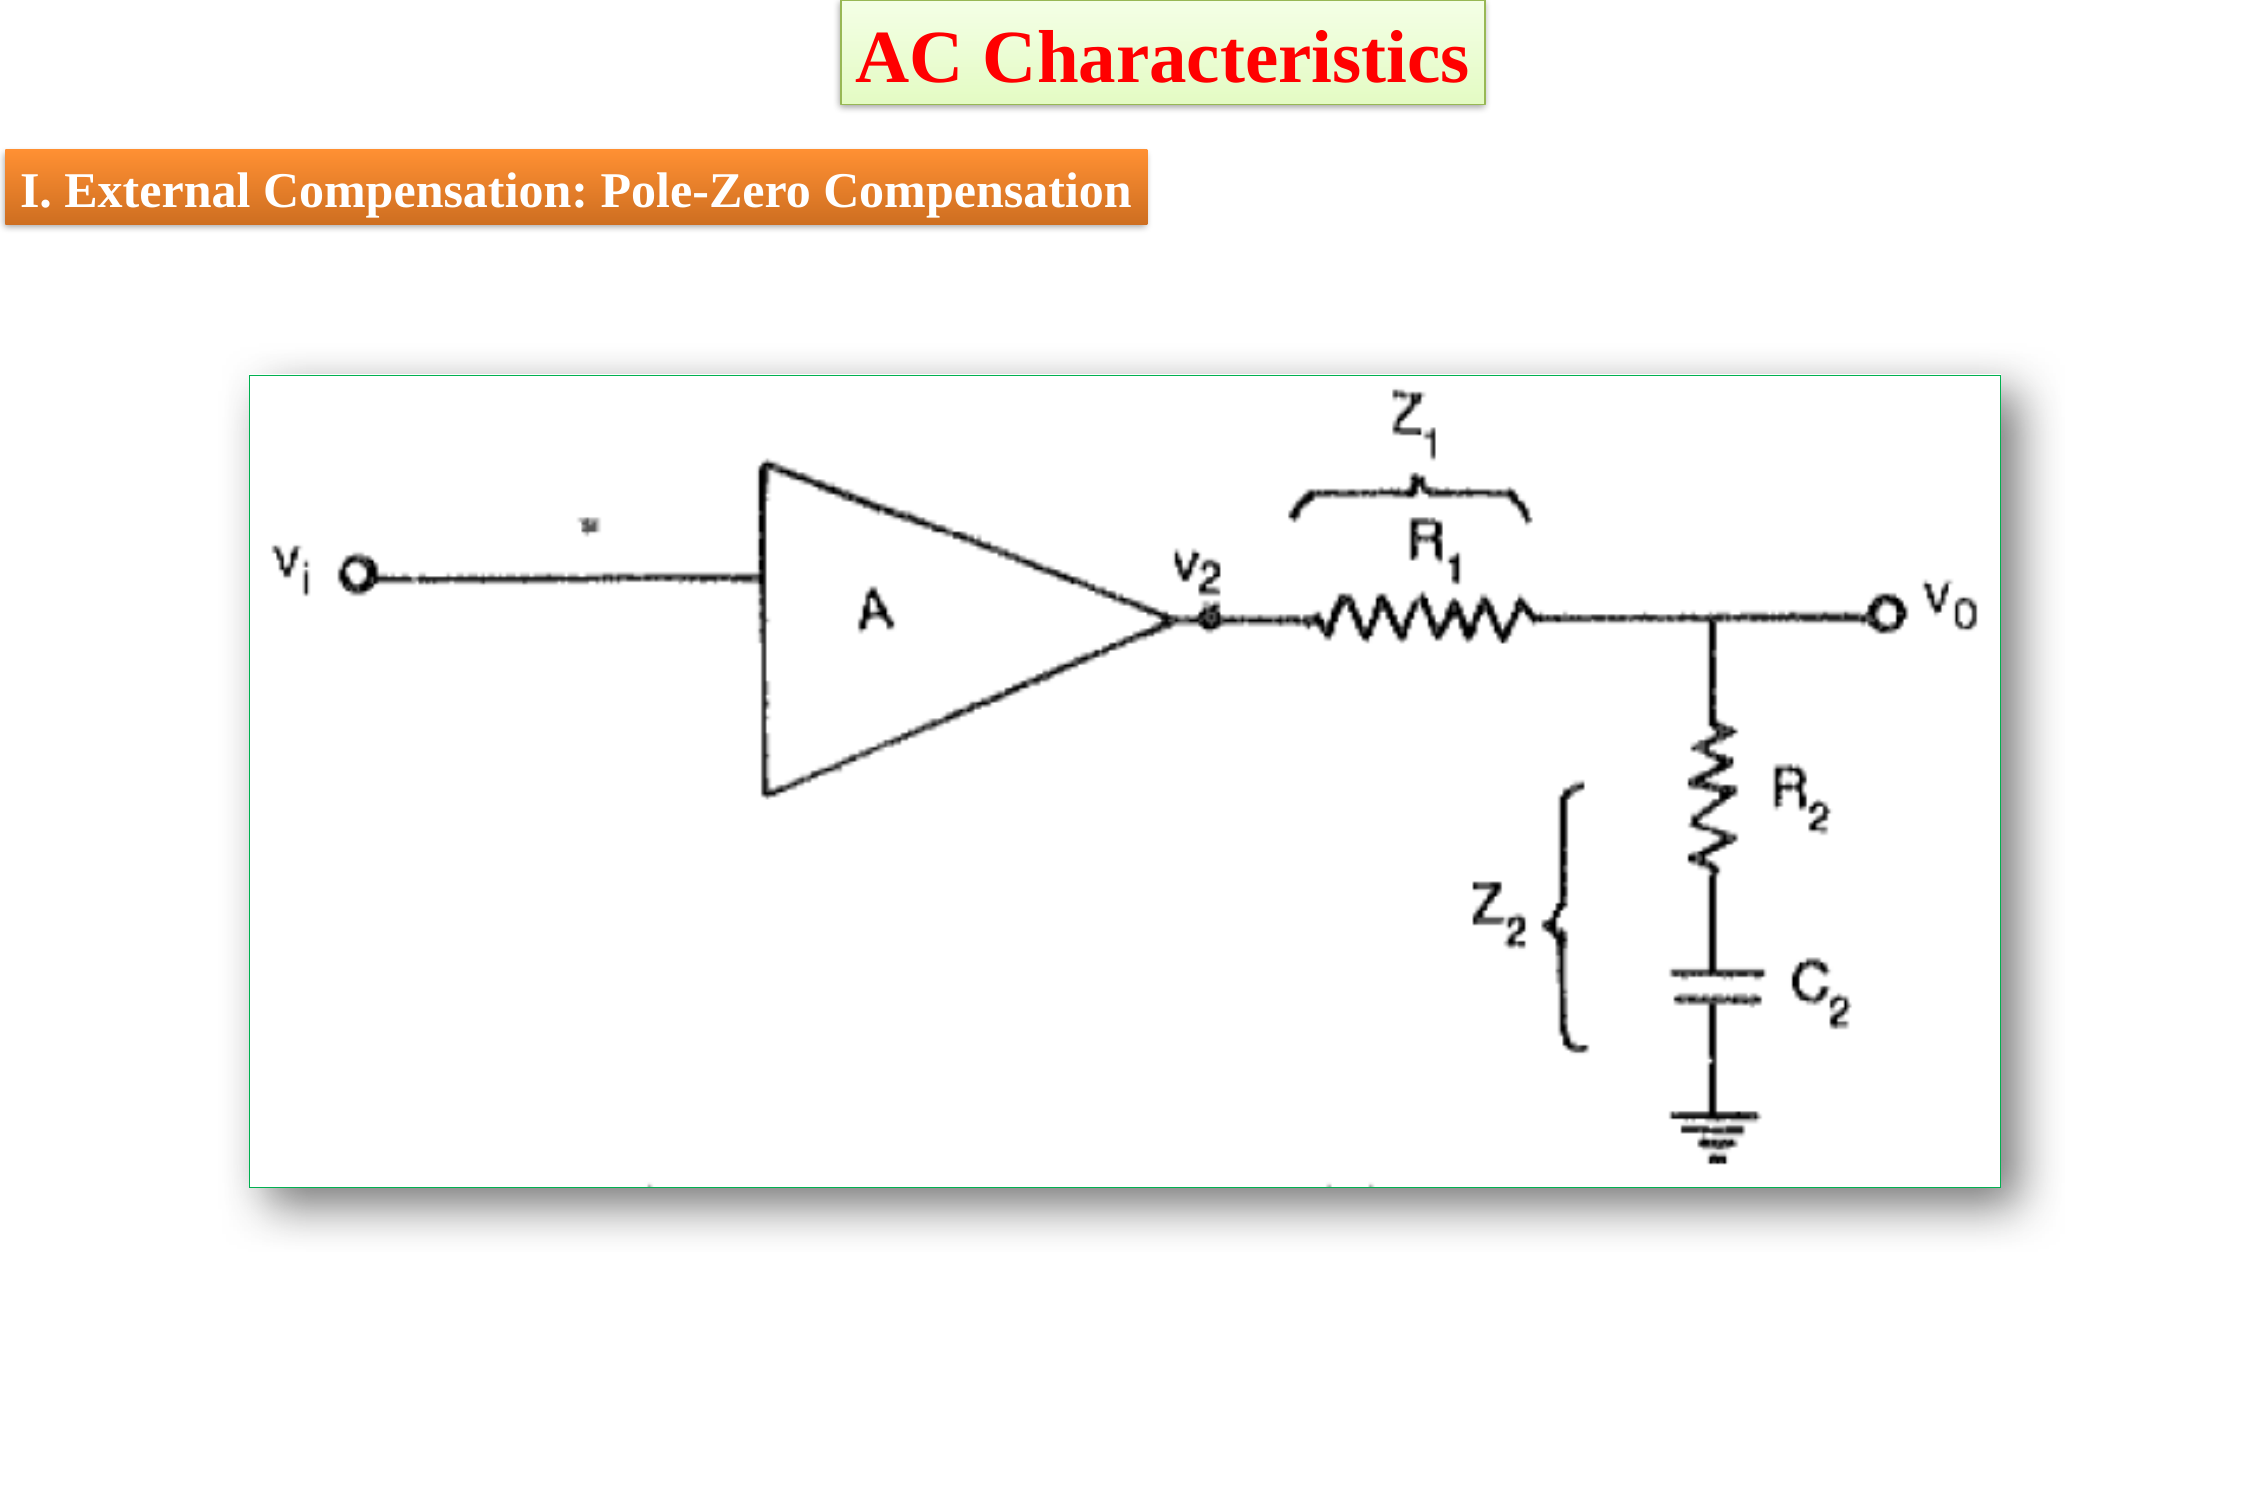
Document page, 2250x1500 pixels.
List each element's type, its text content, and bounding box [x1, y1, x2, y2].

text_box I. External Compensation: Pole-Zero Compensation [5, 149, 1148, 225]
picture [249, 374, 2001, 1188]
text_box AC Characteristics [840, 0, 1486, 105]
